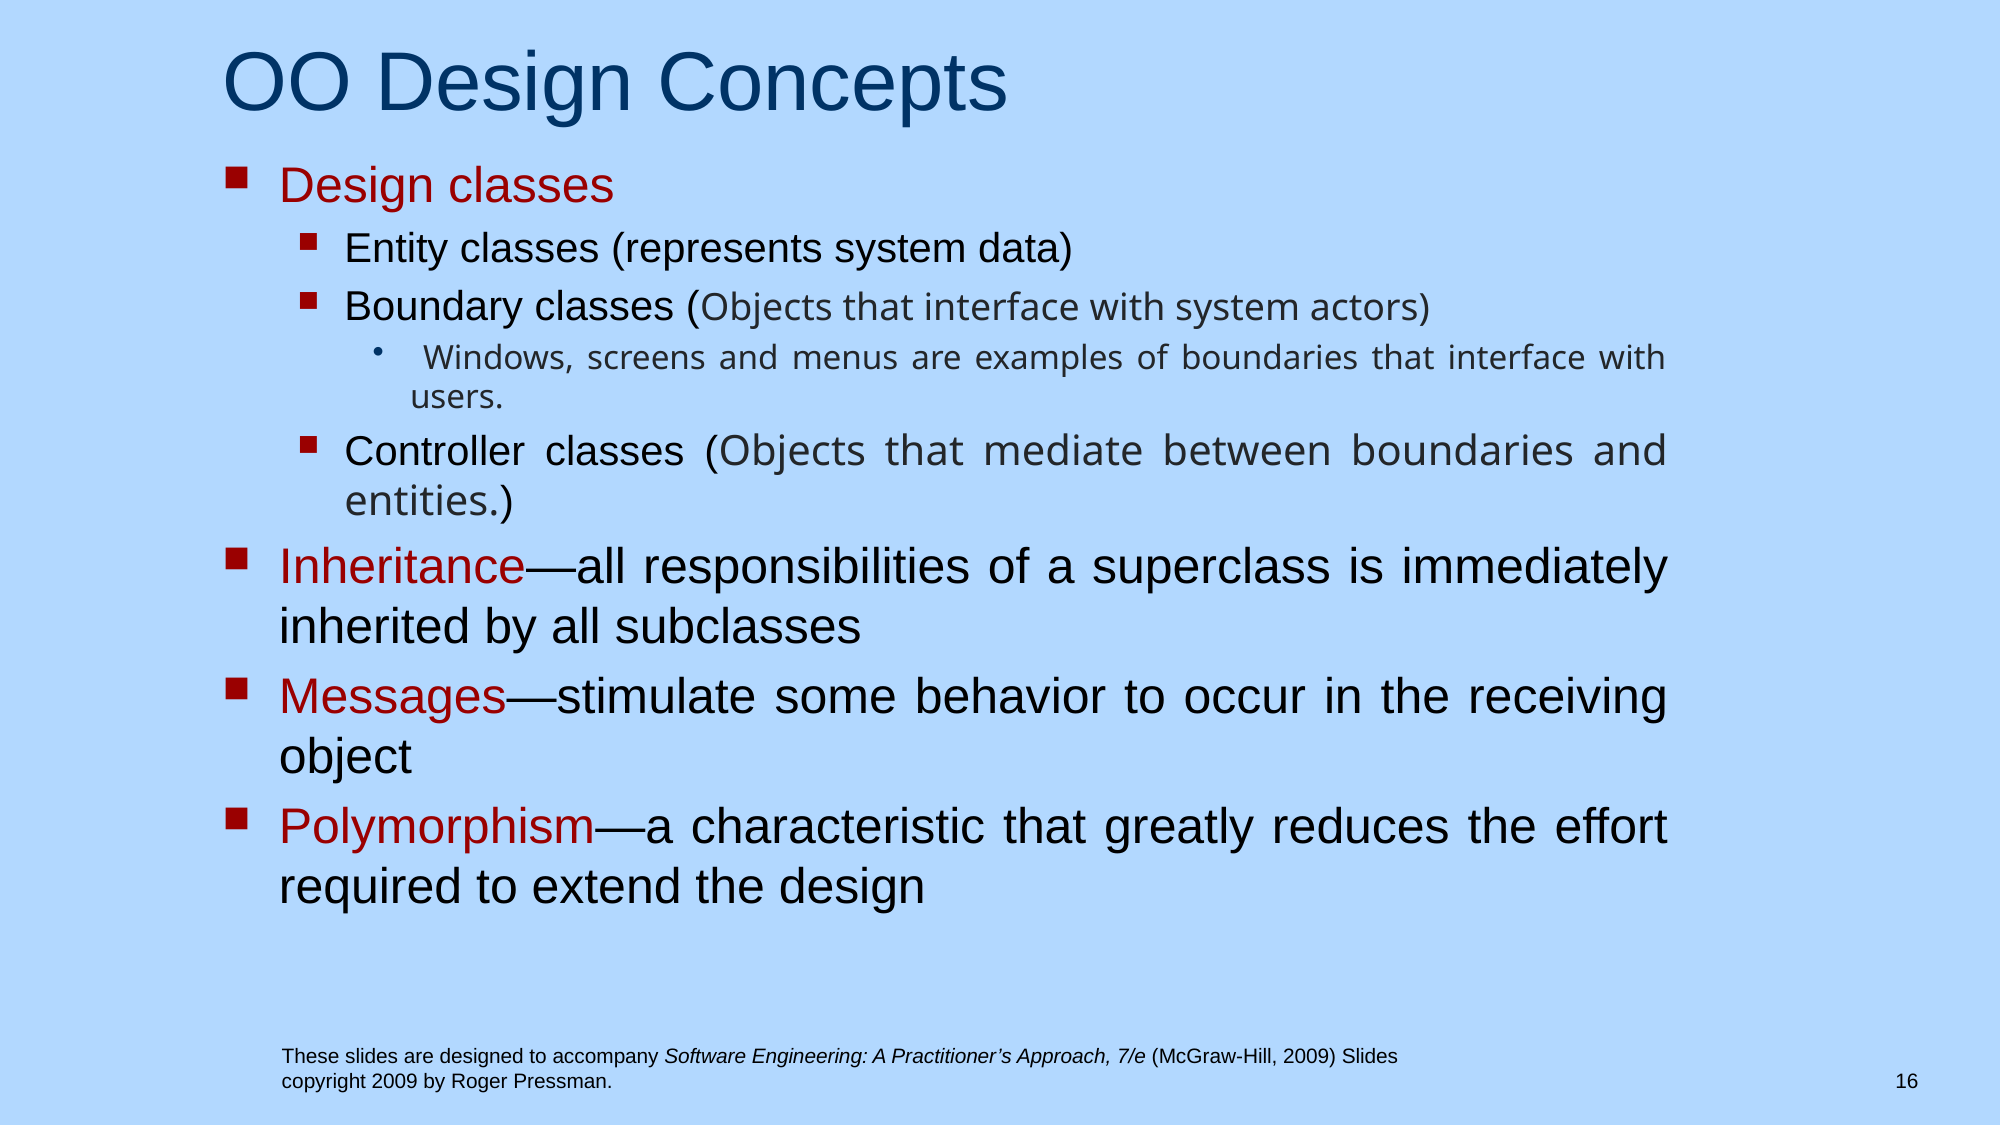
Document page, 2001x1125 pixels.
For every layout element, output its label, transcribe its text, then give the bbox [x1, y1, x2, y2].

slide_number 16 [1650, 1025, 1934, 1100]
list Design classes Entity classes (represents system data) Boundary classes (Objects that interface with system actors) Windows, screens and menus are examples of boundaries that interface with users. Controller classes (Objects that mediate between boundaries and entities.) Inheritance—all responsibilities of a superclass is immediately inherited by all subclasses Messages—stimulate some behavior to occur in the receiving object Polymorphism—a characteristic that greatly reduces the effort required to extend the design [207, 144, 1684, 981]
title OO Design Concepts [207, 30, 1048, 135]
footer These slides are designed to accompany Software Engineering: A Practitioner’s Approach, 7/e (McGraw-Hill, 2009) Slides copyright 2009 by Roger Pressman. [266, 1025, 1467, 1100]
